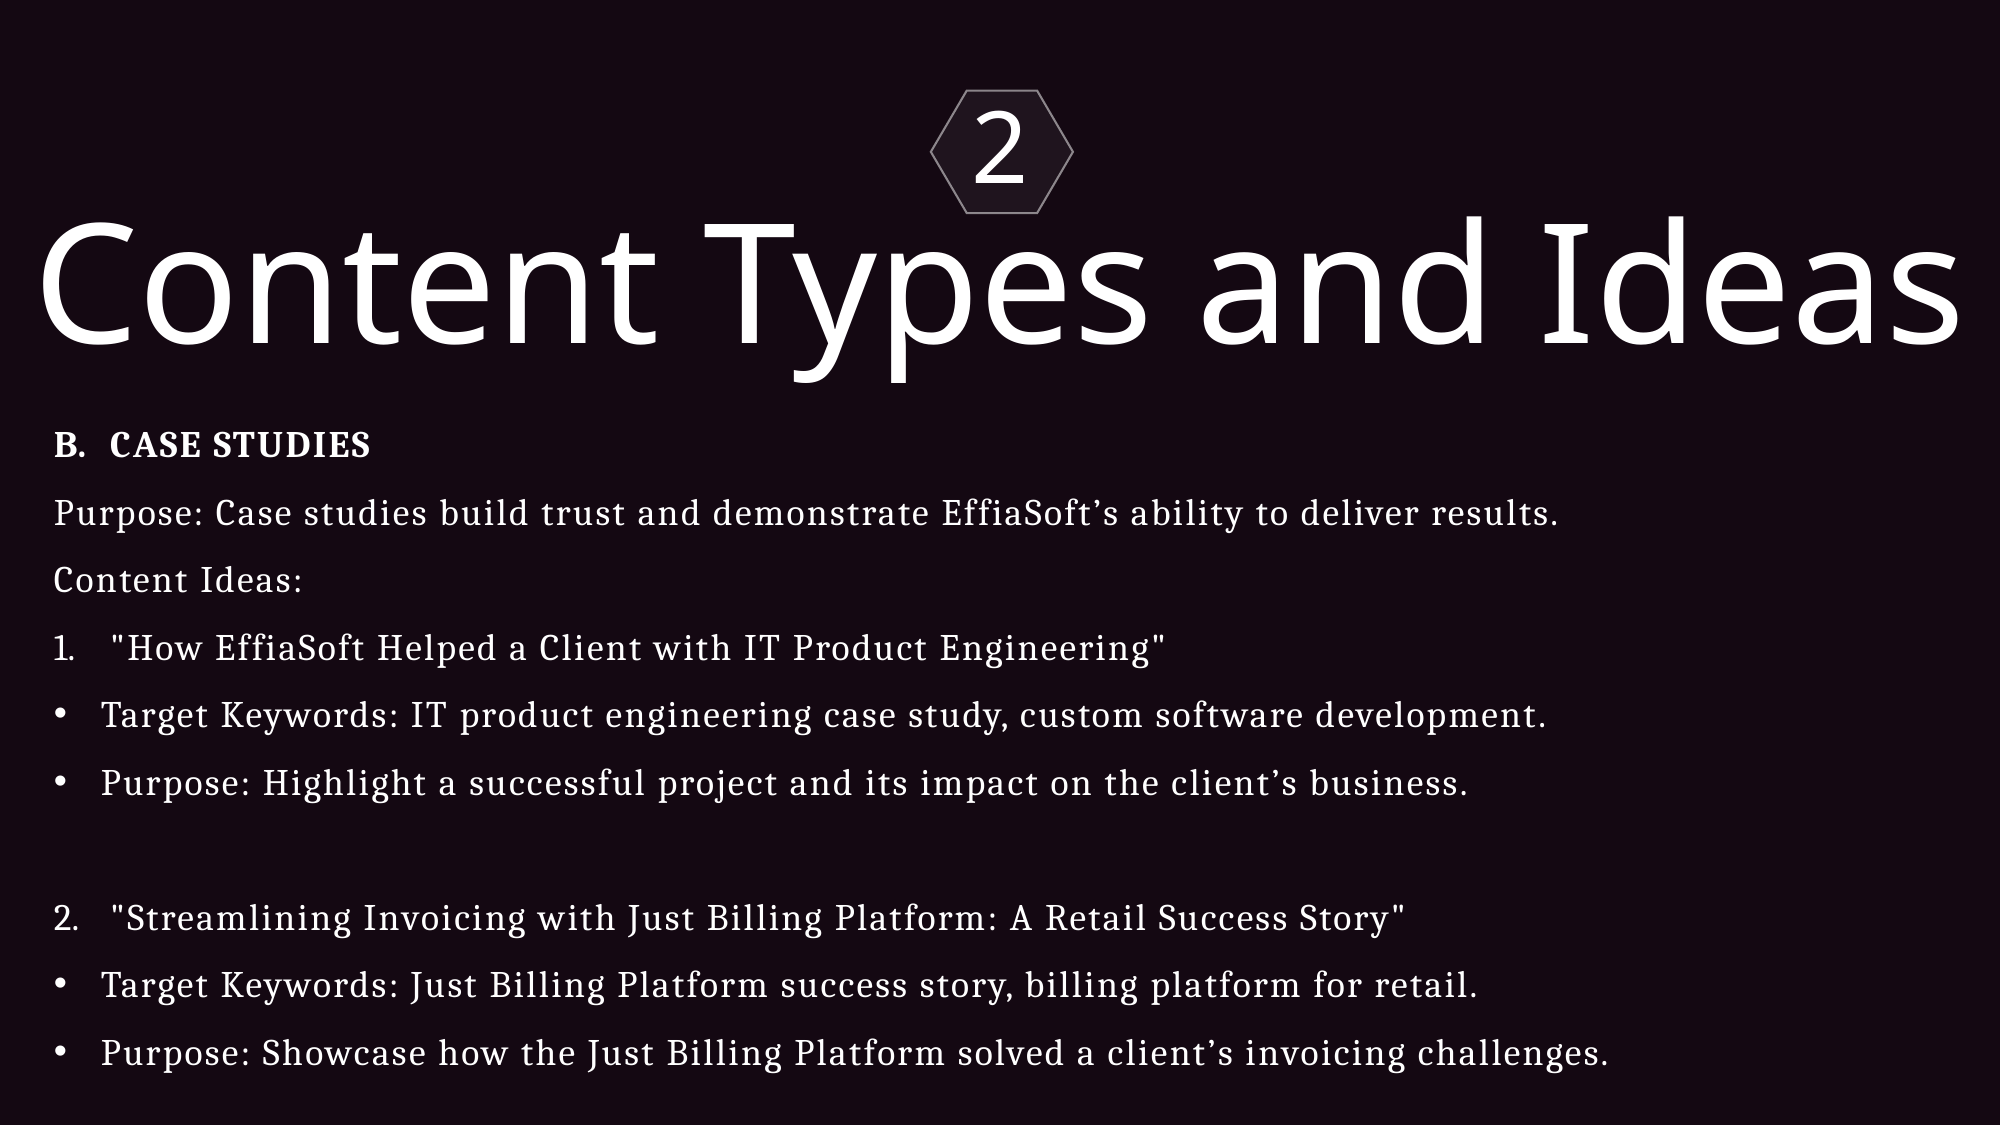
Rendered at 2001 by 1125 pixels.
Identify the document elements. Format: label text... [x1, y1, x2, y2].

text_box CASE STUDIES Purpose: Case studies build trust and demonstrate EffiaSoft’s ability to deliver results. Content Ideas: "How EffiaSoft Helped a Client with IT Product Engineering" Target Keywords: IT product engineering case study, custom software development. Purpose: Highlight a successful project and its impact on the client’s business. "Streamlining Invoicing with Just Billing Platform: A Retail Success Story" Target Keywords: Just Billing Platform success story, billing platform for retail. Purpose: Showcase how the Just Billing Platform solved a client’s invoicing challenges. [39, 390, 1961, 1081]
text_box [929, 105, 956, 198]
text_box [1044, 99, 1075, 205]
text_box 2 [956, 76, 1044, 211]
text_box Content Types and Ideas [18, 240, 1982, 376]
text_box [963, 211, 1041, 215]
